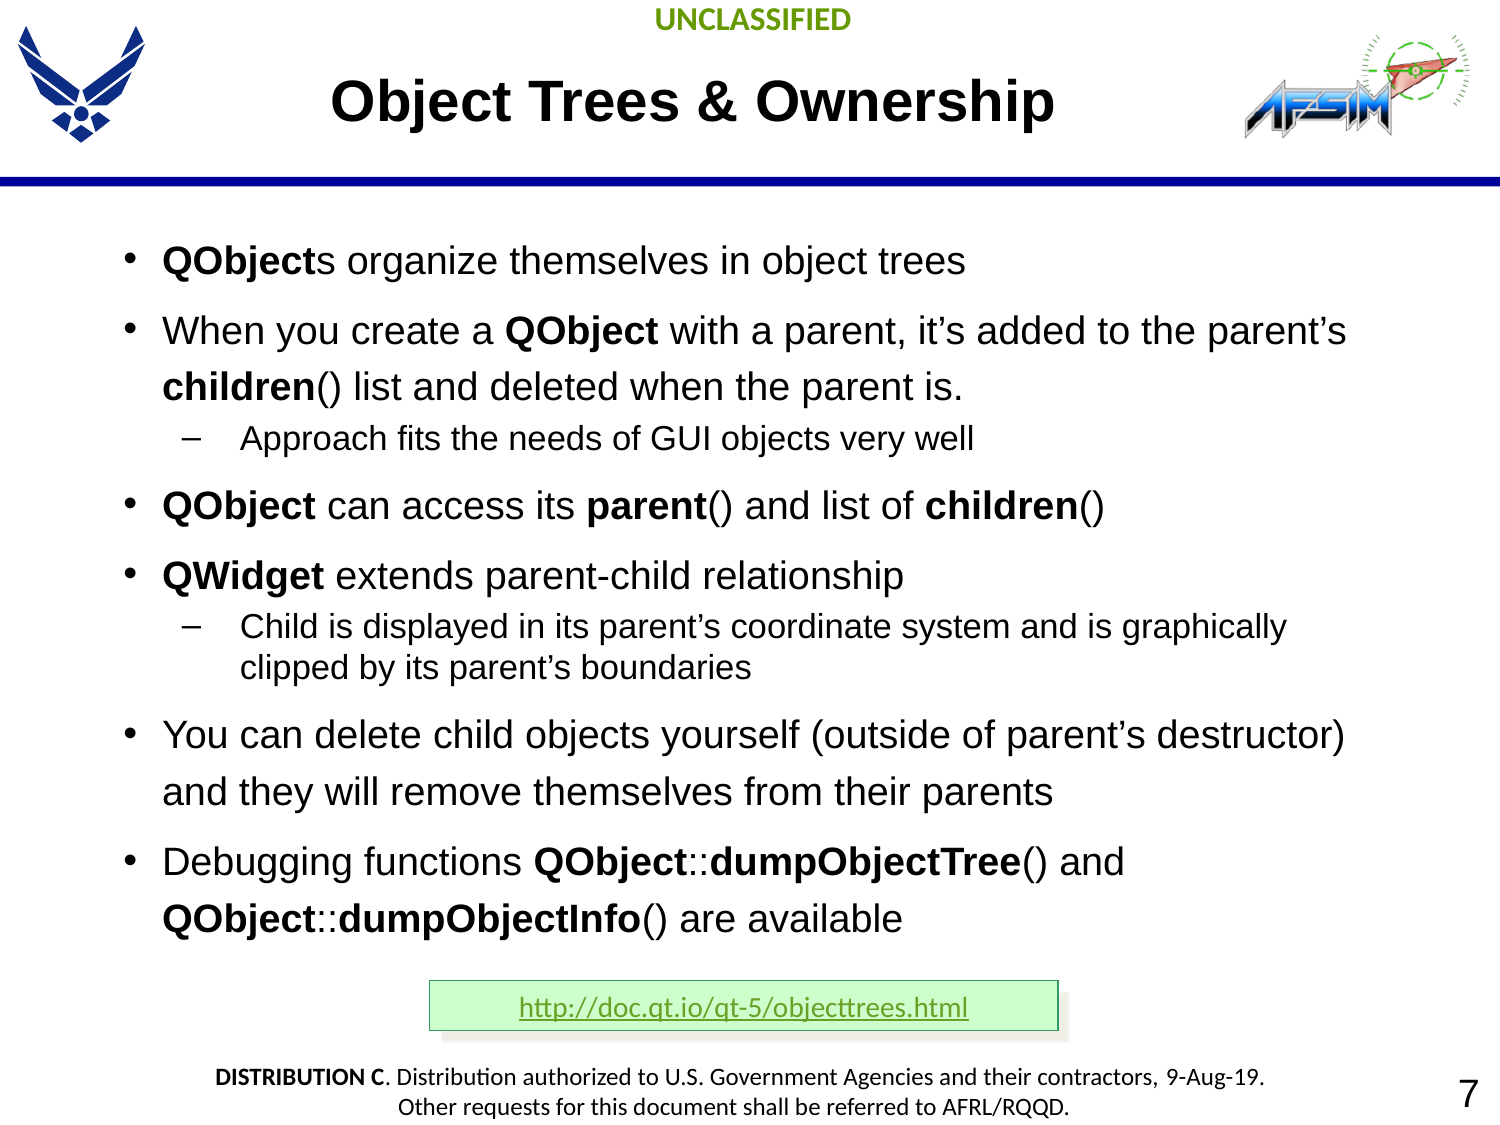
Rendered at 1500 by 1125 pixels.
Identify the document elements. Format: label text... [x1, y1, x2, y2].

picture [1238, 22, 1483, 147]
text_box http://doc.qt.io/qt-5/objecttrees.html [429, 980, 1058, 1031]
title Object Trees & Ownership [150, 4, 1238, 193]
list QObjects organize themselves in object trees When you create a QObject with a parent, it’s added to the parent’s children() list and deleted when the parent is. Approach fits the needs of GUI objects very well QObject can access its parent() and list of children() QWidget extends parent-child relationship Child is displayed in its parent’s coordinate system and is graphically clipped by its parent’s boundaries You can delete child objects yourself (outside of parent’s destructor) and they will remove themselves from their parents Debugging functions QObject::dumpObjectTree() and QObject::dumpObjectInfo() are available [68, 215, 1419, 958]
